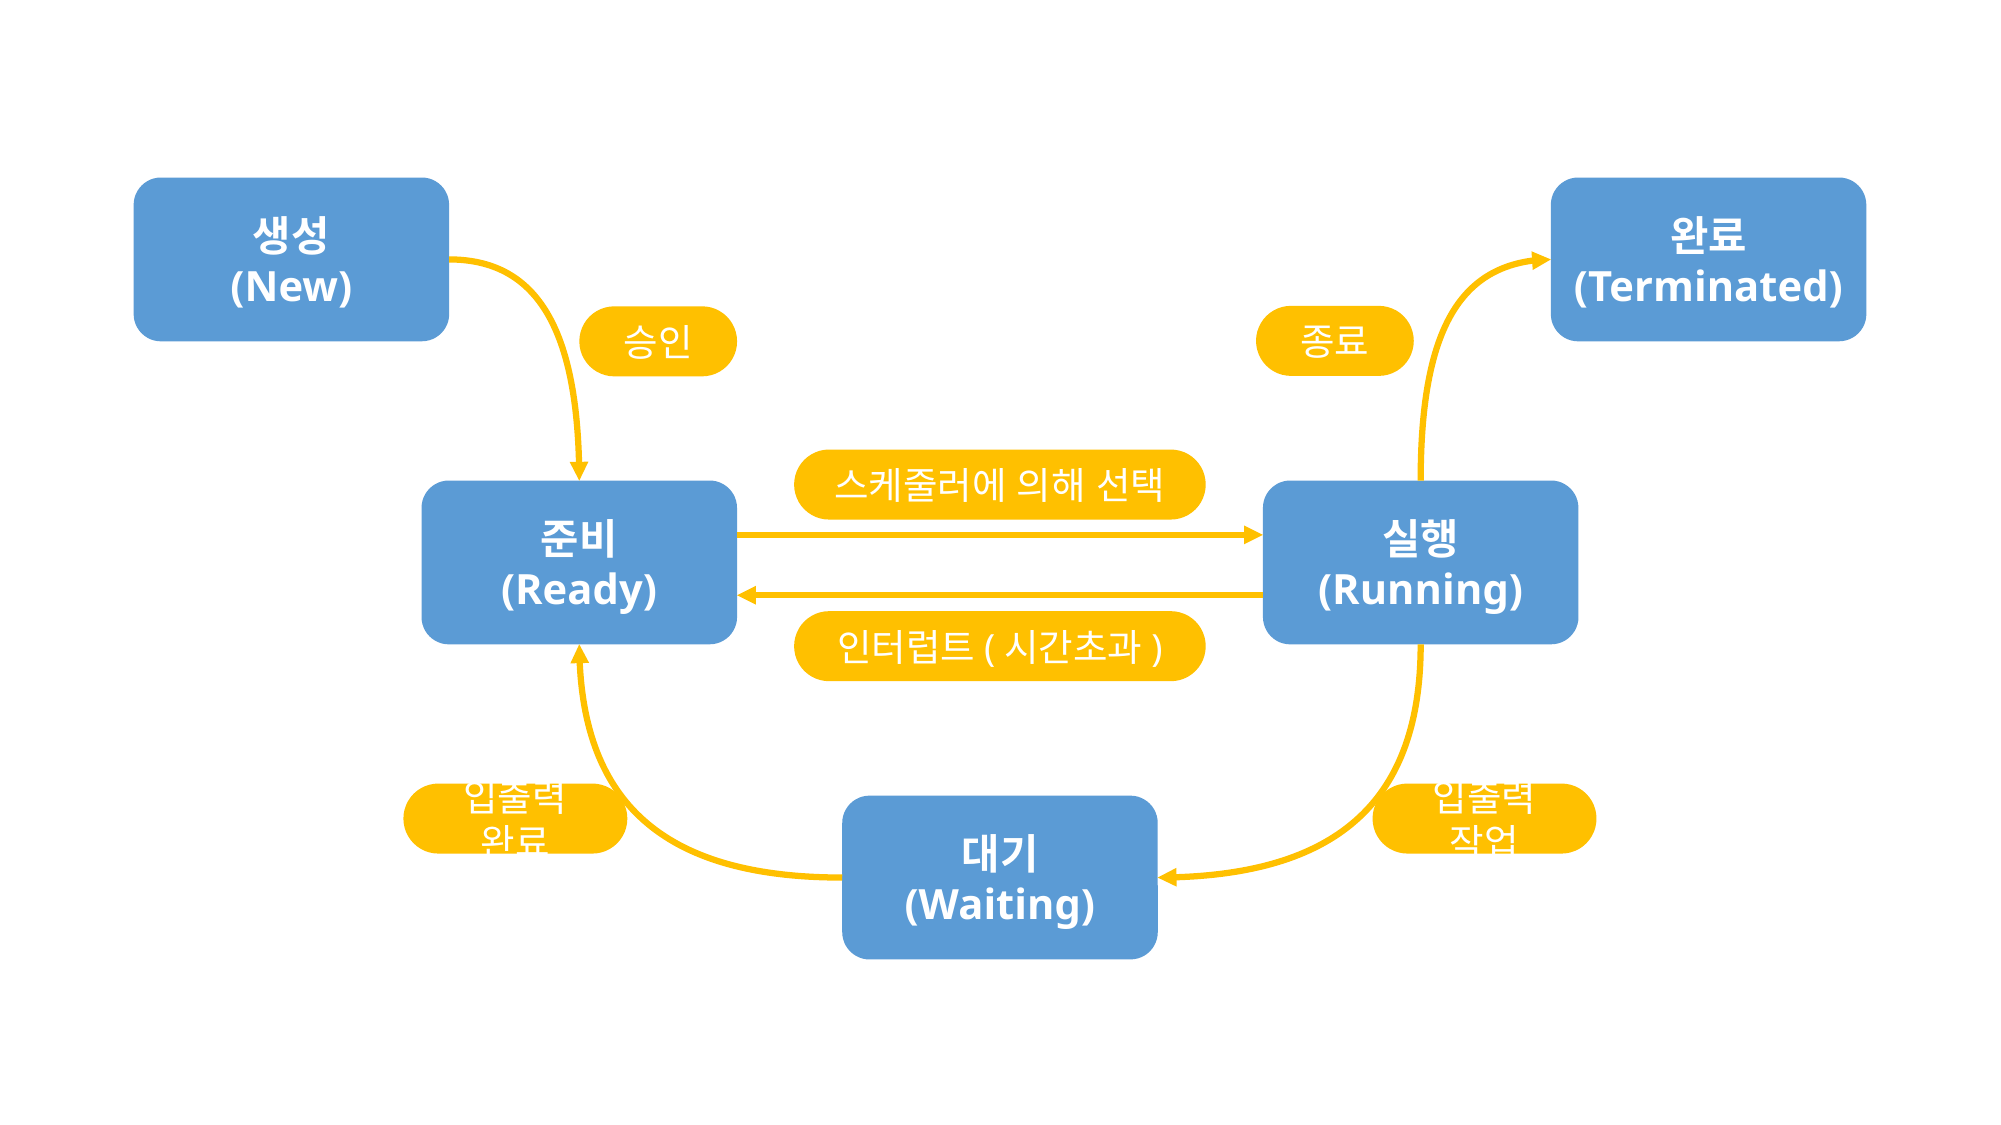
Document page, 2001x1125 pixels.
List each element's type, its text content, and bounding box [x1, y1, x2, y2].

text_box 입출력 작업 [1406, 782, 1598, 855]
text_box 입출력 완료 [402, 782, 579, 855]
text_box 생성 (New) [132, 176, 451, 343]
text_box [1172, 629, 1406, 893]
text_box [1375, 304, 1597, 436]
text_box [449, 259, 580, 481]
text_box 인터럽트(시간초과) [793, 610, 1203, 683]
text_box 대기 (Waiting) [841, 794, 1159, 961]
text_box 완료 (Terminated) [1549, 176, 1868, 343]
text_box 종료 [1255, 304, 1375, 377]
text_box 스케줄러에 의해 선택 [793, 448, 1207, 521]
text_box 실행 (Running) [1261, 479, 1580, 646]
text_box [579, 644, 843, 878]
text_box 준비 (Ready) [420, 479, 739, 646]
text_box 승인 [580, 305, 739, 378]
